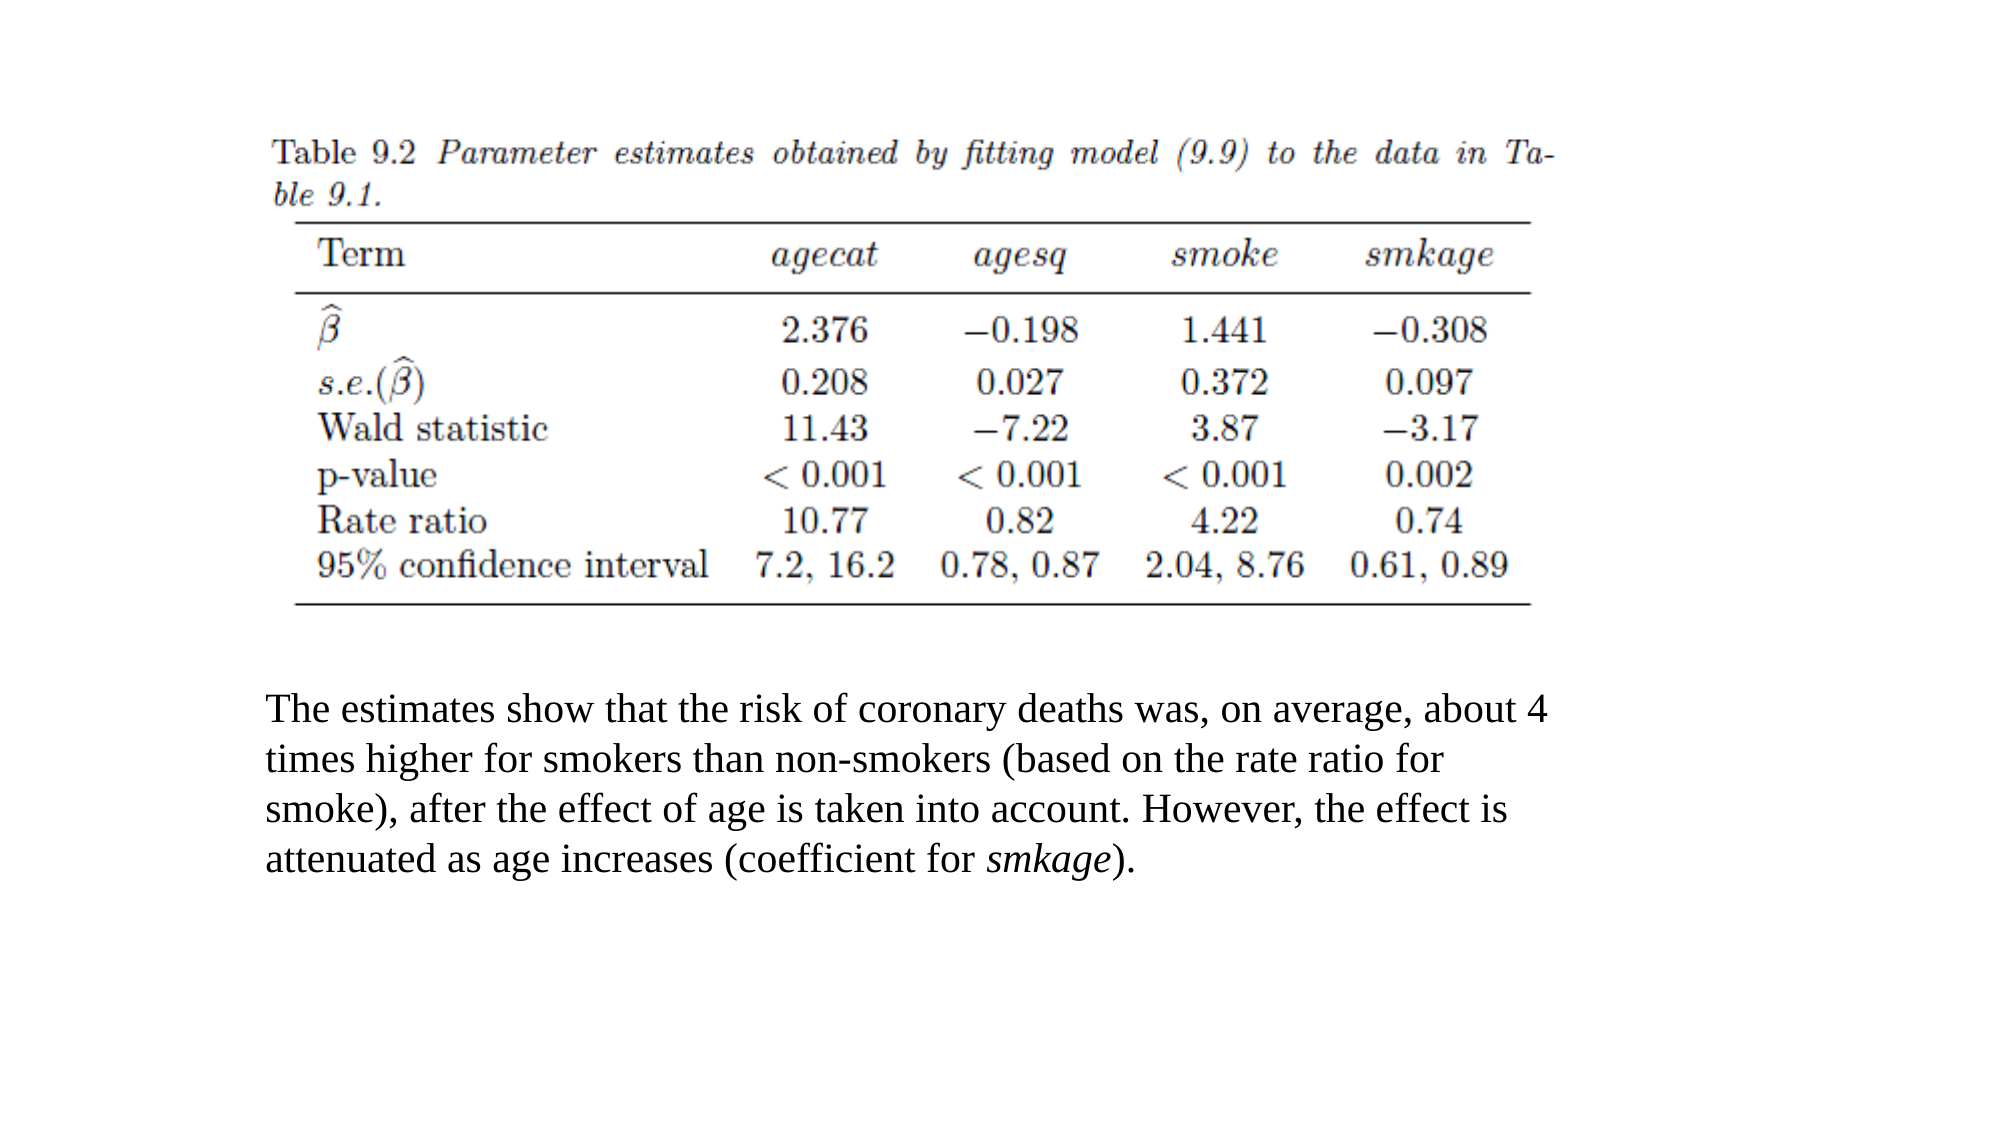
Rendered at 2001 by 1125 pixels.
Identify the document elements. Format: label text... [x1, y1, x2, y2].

picture [250, 126, 1599, 632]
text_box The estimates show that the risk of coronary deaths was, on average, about 4 times higher for smokers than non-smokers (based on the rate ratio for smoke), after the effect of age is taken into account. However, the effect is attenuated as age increases (coefficient for smkage). [250, 673, 1599, 889]
